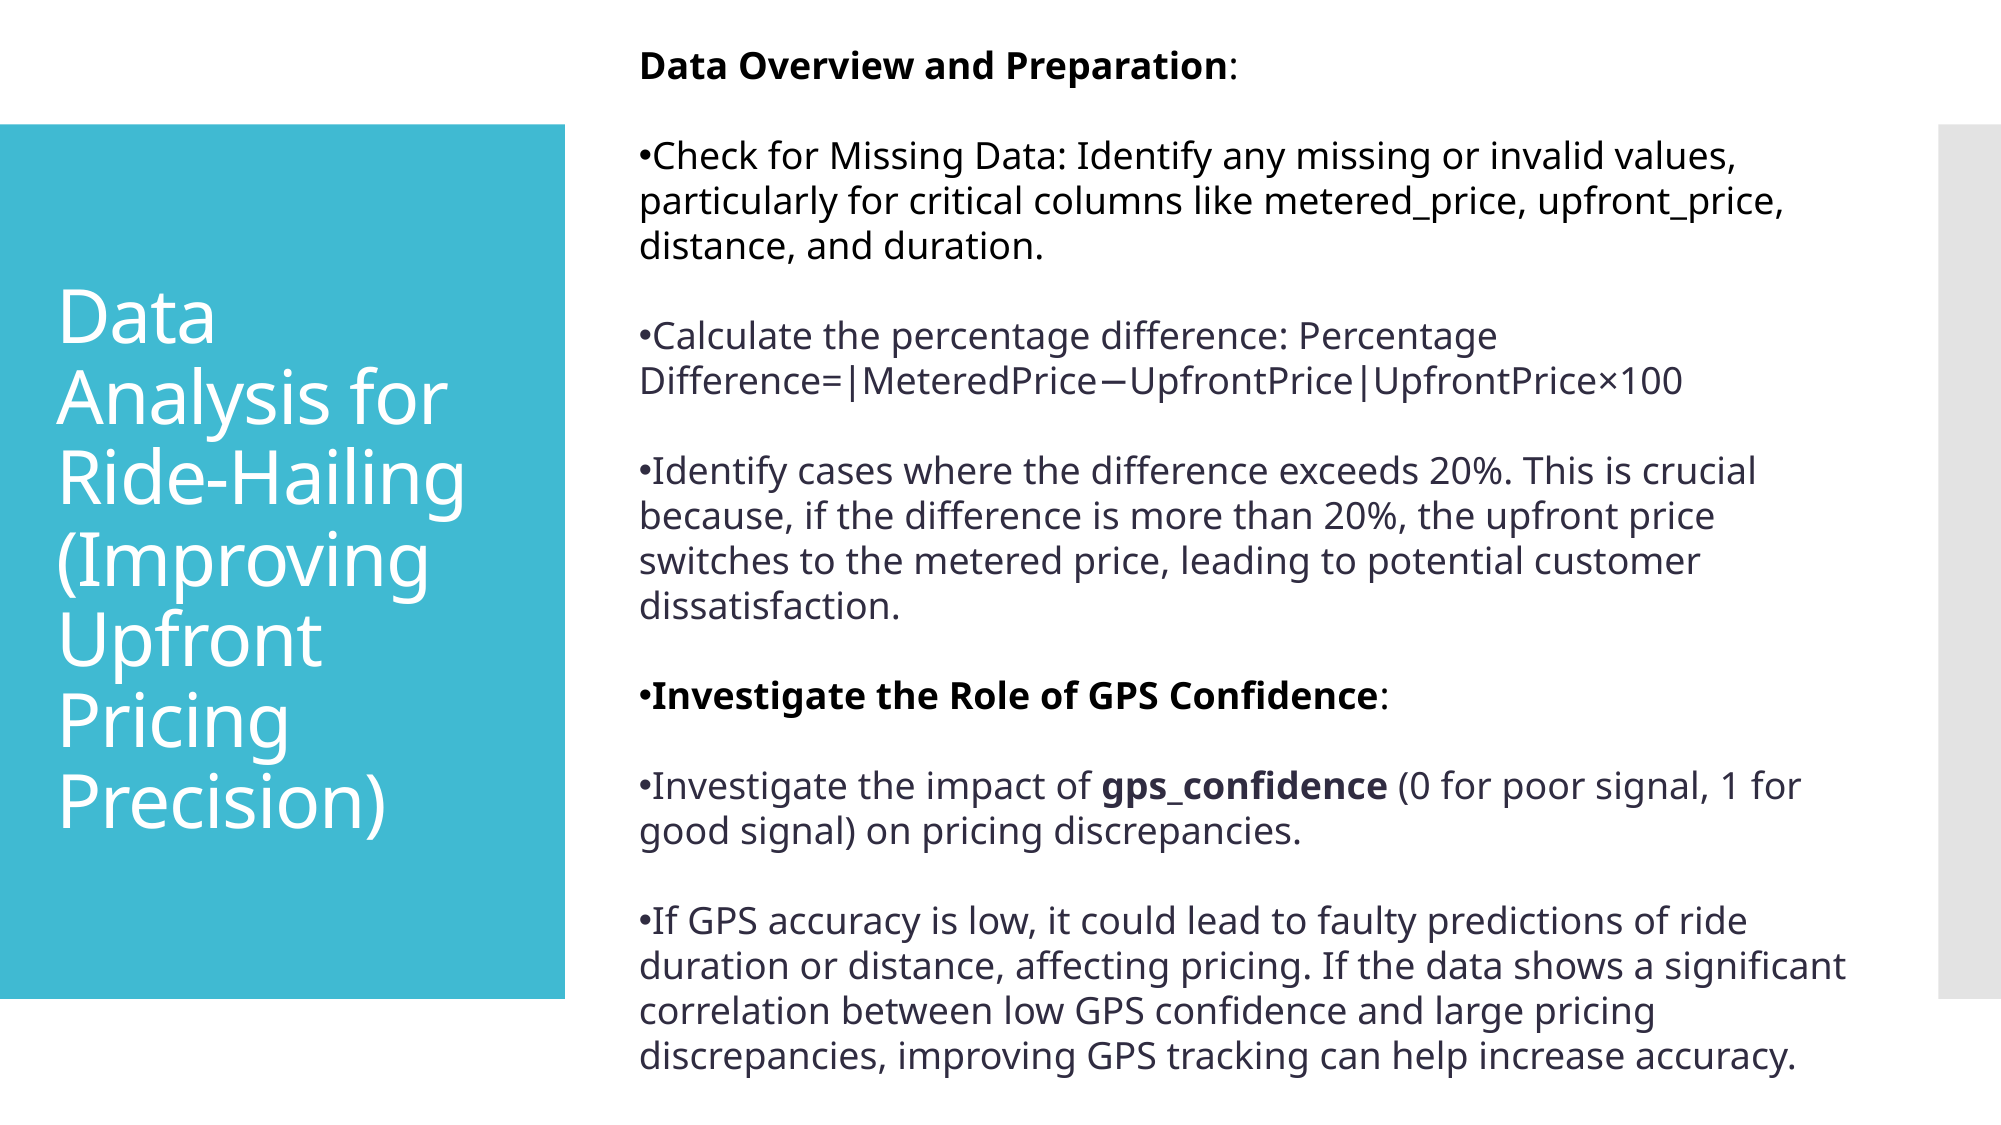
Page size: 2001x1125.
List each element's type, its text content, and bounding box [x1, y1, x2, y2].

text_box Data Overview and Preparation: Check for Missing Data: Identify any missing or invalid values, particularly for critical columns like metered_price, upfront_price, distance, and duration. Calculate the percentage difference: Percentage Difference=∣MeteredPrice−UpfrontPrice∣UpfrontPrice×100 Identify cases where the difference exceeds 20%. This is crucial because, if the difference is more than 20%, the upfront price switches to the metered price, leading to potential customer dissatisfaction. Investigate the Role of GPS Confidence: Investigate the impact of gps_confidence (0 for poor signal, 1 for good signal) on pricing discrepancies. If GPS accuracy is low, it could lead to faulty predictions of ride duration or distance, affecting pricing. If the data shows a significant correlation between low GPS confidence and large pricing discrepancies, improving GPS tracking can help increase accuracy. [624, 34, 1868, 1125]
title Data Analysis for Ride-Hailing (Improving Upfront Pricing Precision) [41, 184, 525, 940]
